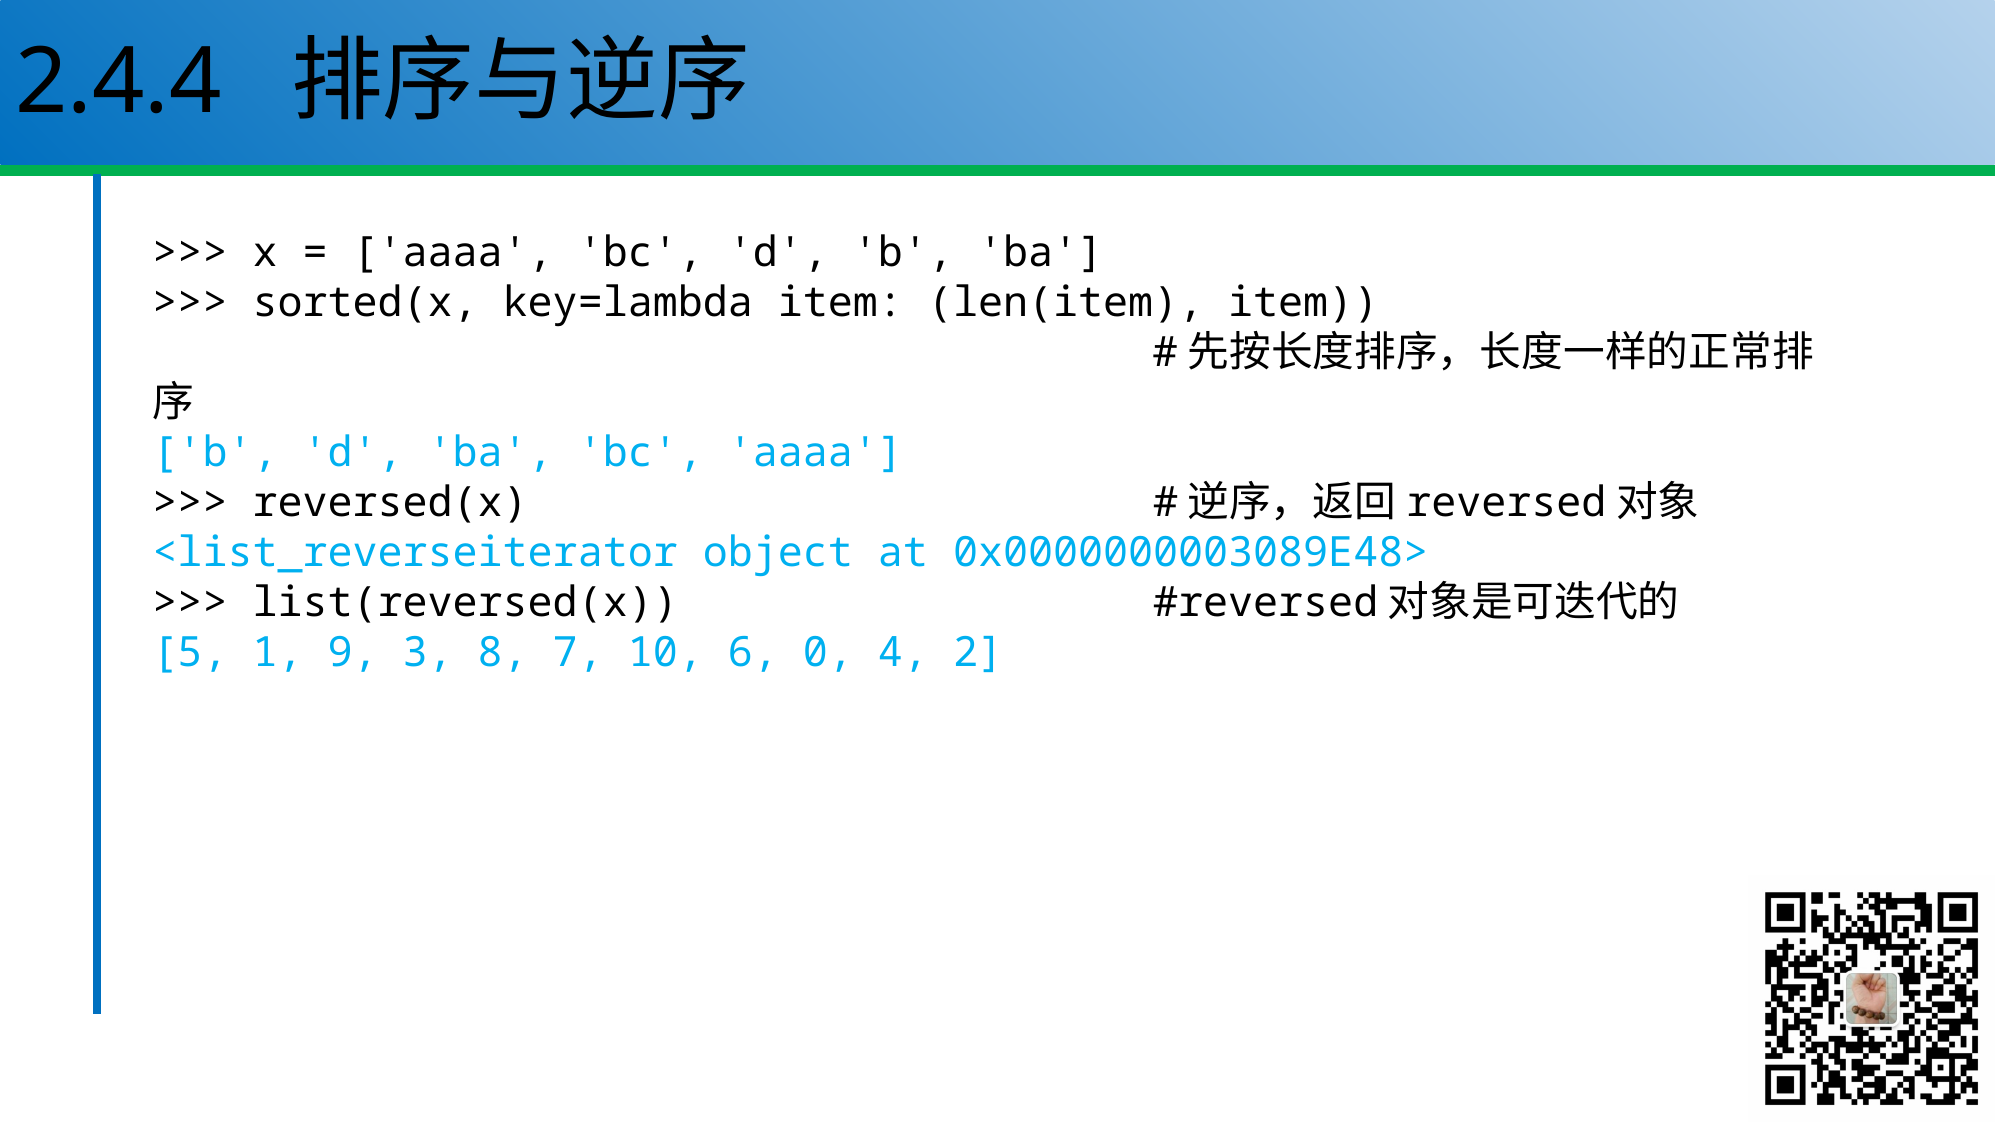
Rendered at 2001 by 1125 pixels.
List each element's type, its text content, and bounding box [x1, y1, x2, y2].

title 2.4.4 排序与逆序 [0, 0, 1995, 165]
picture [1748, 875, 1995, 1122]
slide_number 68 [1412, 1042, 1863, 1103]
list >>> x = ['aaaa', 'bc', 'd', 'b', 'ba'] >>> sorted(x, key=lambda item: (len(item), item)) #先按长度排序，长度一样的正常排序 ['b', 'd', 'ba', 'bc', 'aaaa'] >>> reversed(x) #逆序，返回reversed对象 <list_reverseiterator object at 0x0000000003089E48> >>> list(reversed(x)) #reversed对象是可迭代的 [5, 1, 9, 3, 8, 7, 10, 6, 0, 4, 2] [137, 216, 1863, 978]
